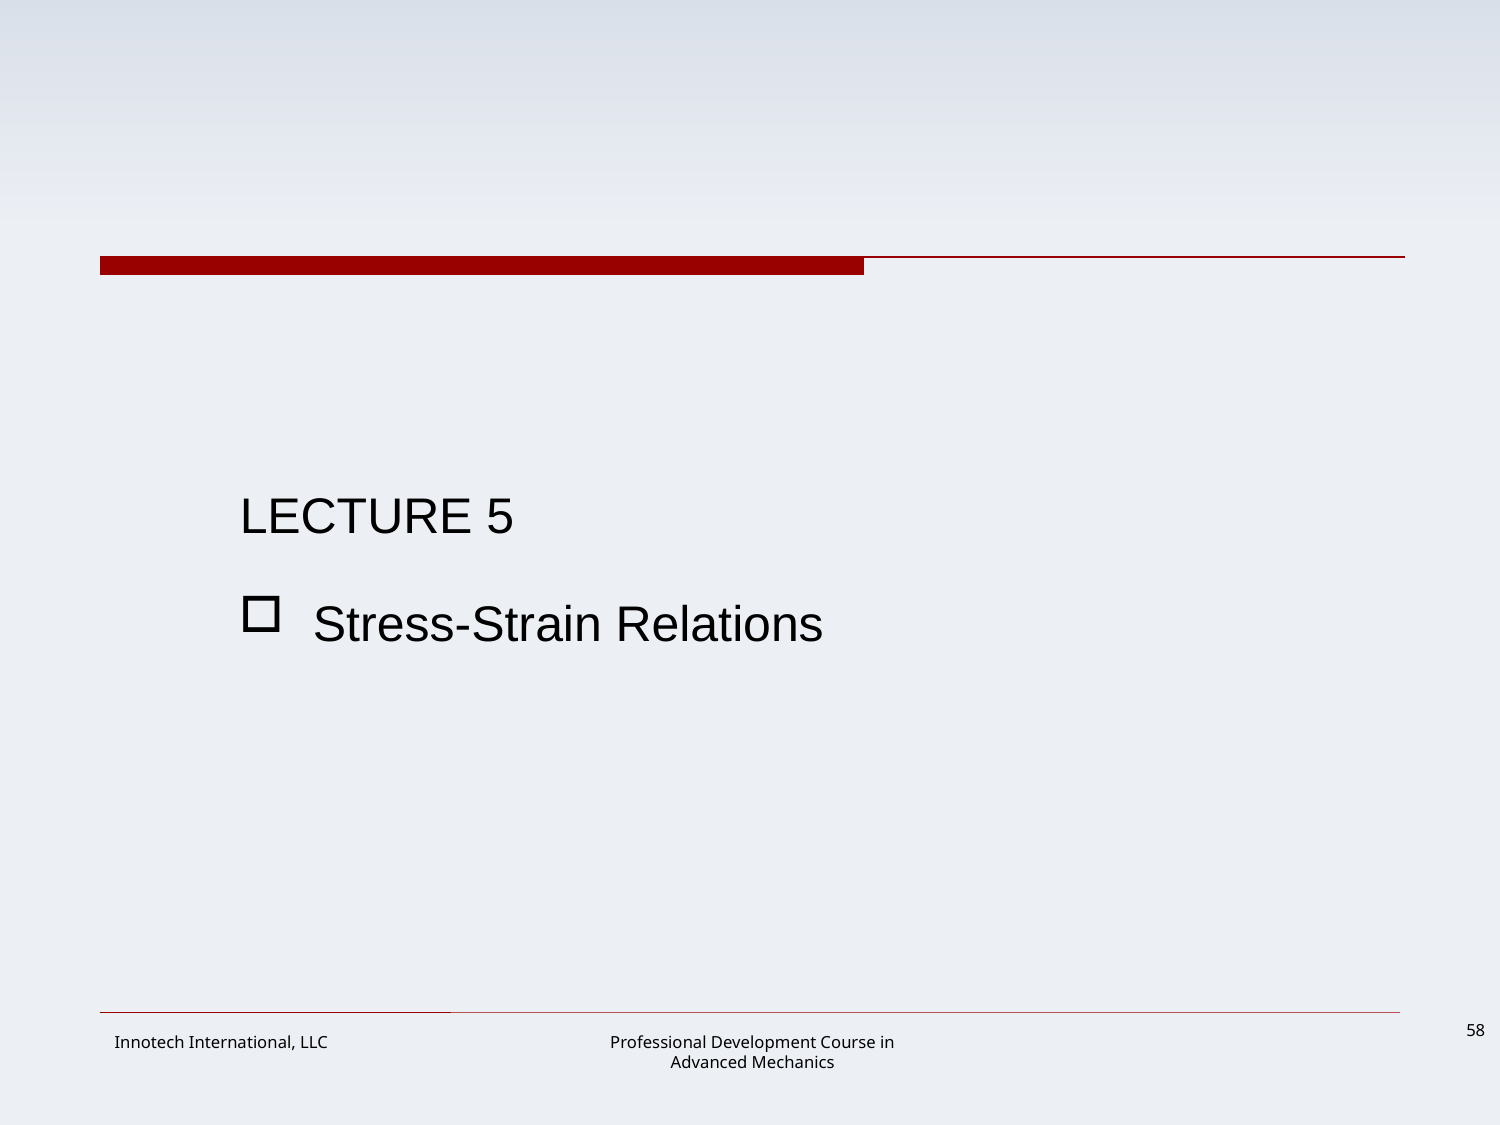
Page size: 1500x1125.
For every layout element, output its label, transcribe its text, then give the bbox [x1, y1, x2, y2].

slide_number 58 [1150, 1012, 1500, 1073]
subtitle LECTURE 5 Stress-Strain Relations [225, 487, 1375, 750]
